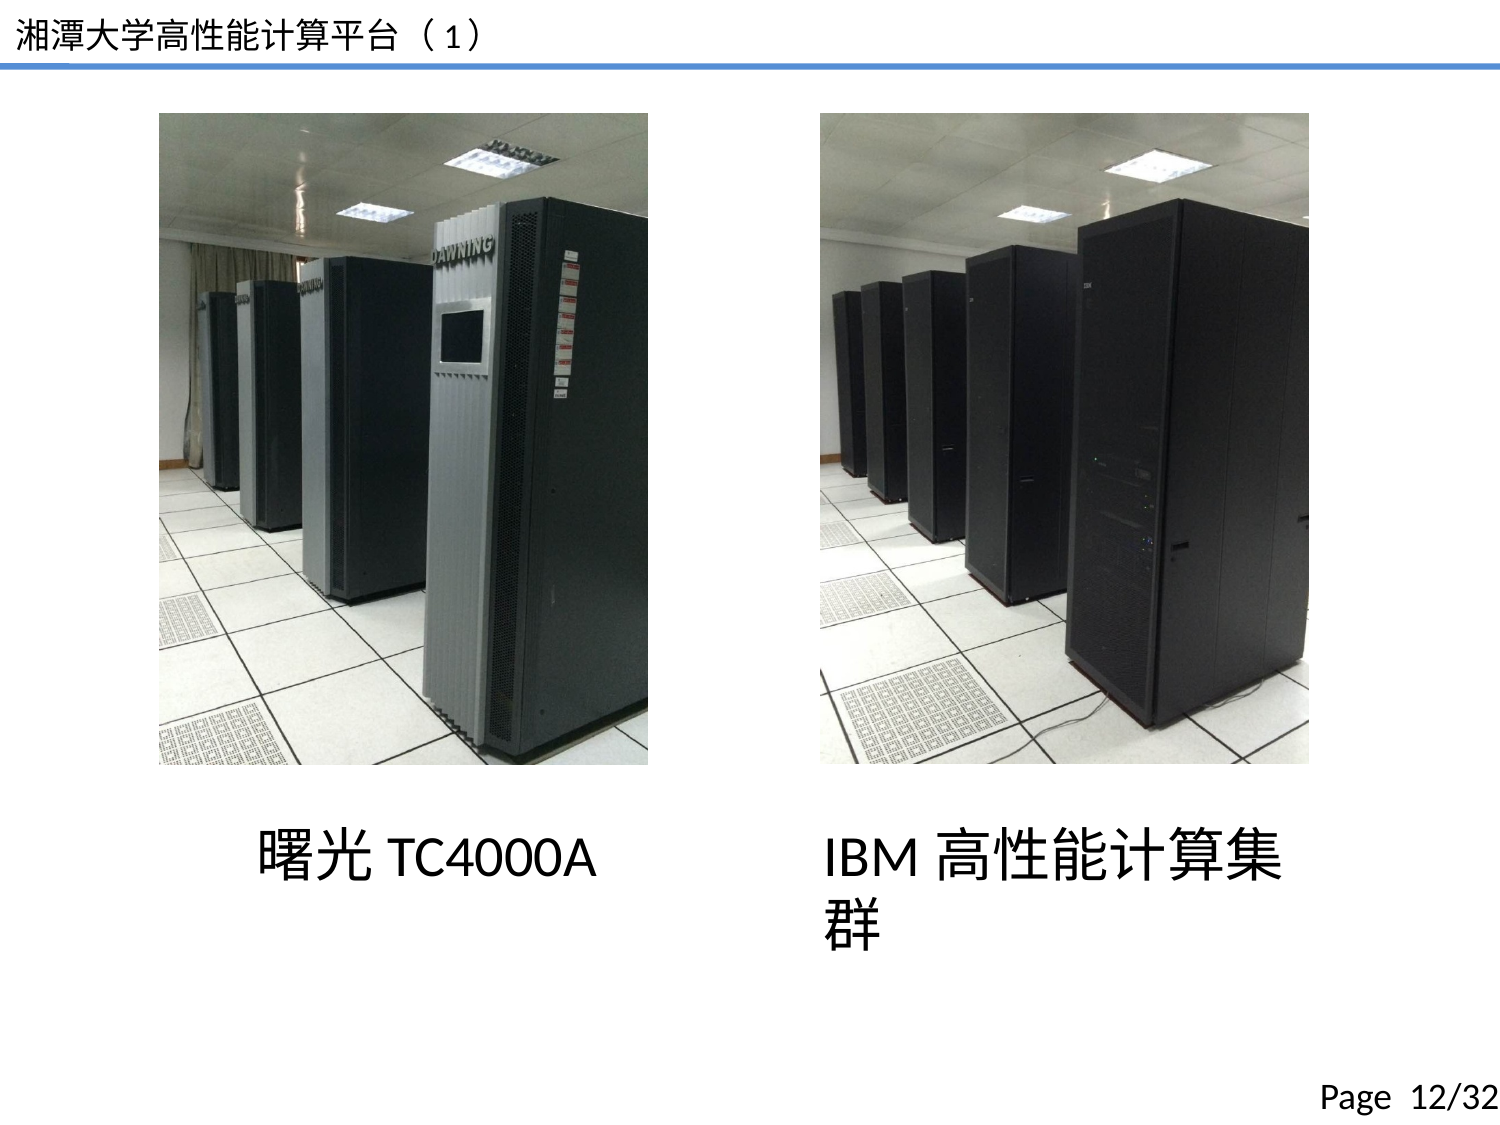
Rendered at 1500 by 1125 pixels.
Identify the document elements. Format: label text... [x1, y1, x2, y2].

text_box 曙光TC4000A [242, 810, 644, 941]
text_box IBM高性能计算集群 [809, 810, 1353, 1011]
picture [159, 113, 649, 766]
title 湘潭大学高性能计算平台（1） [0, 0, 833, 66]
text_box Page 12/32 [1305, 1064, 1500, 1125]
picture [820, 113, 1309, 764]
